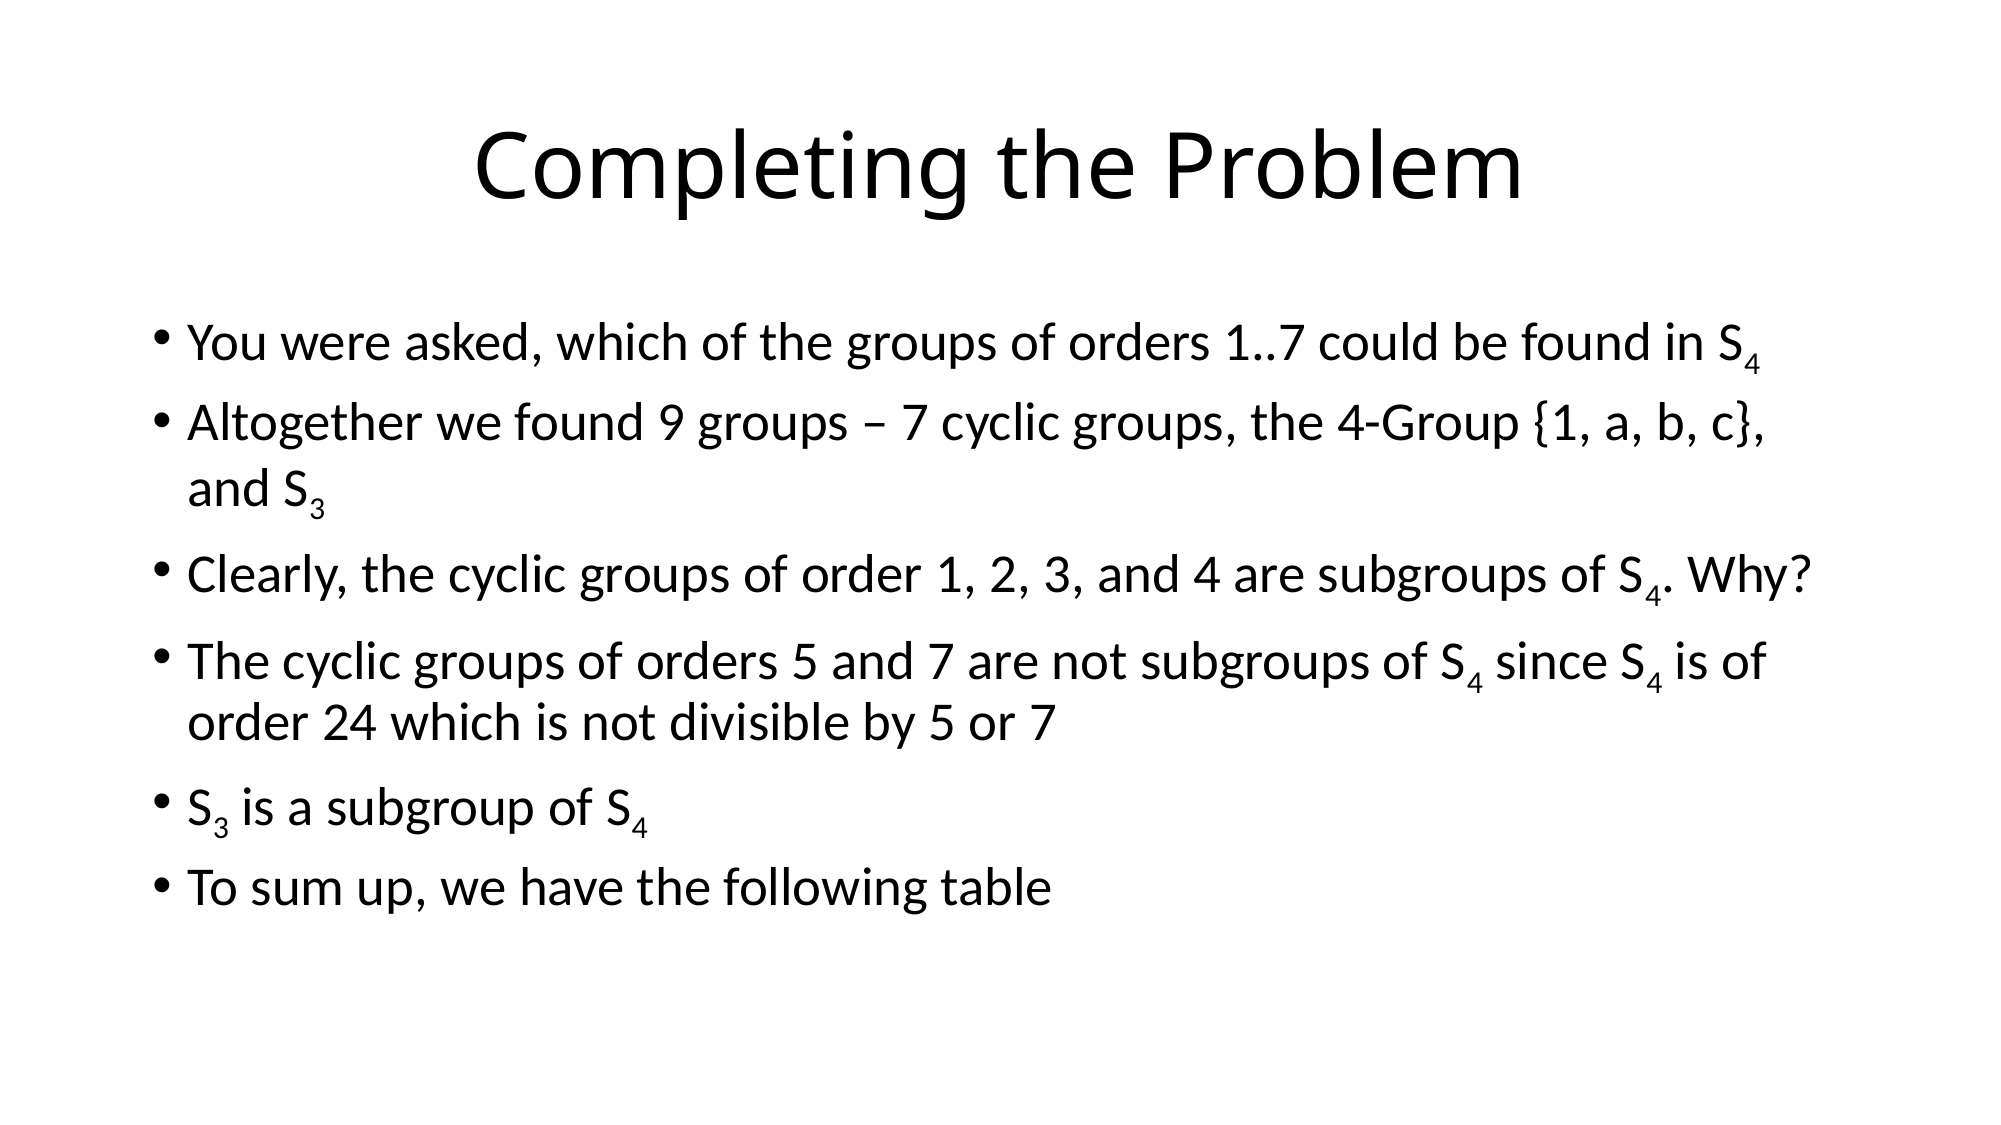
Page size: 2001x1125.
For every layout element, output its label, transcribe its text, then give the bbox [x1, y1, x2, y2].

title Completing the Problem [137, 59, 1863, 278]
list You were asked, which of the groups of orders 1..7 could be found in S4 Altogether we found 9 groups – 7 cyclic groups, the 4-Group {1, a, b, c}, and S3 Clearly, the cyclic groups of order 1, 2, 3, and 4 are subgroups of S4. Why? The cyclic groups of orders 5 and 7 are not subgroups of S4 since S4 is of order 24 which is not divisible by 5 or 7 S3 is a subgroup of S4 To sum up, we have the following table [137, 299, 1863, 1014]
